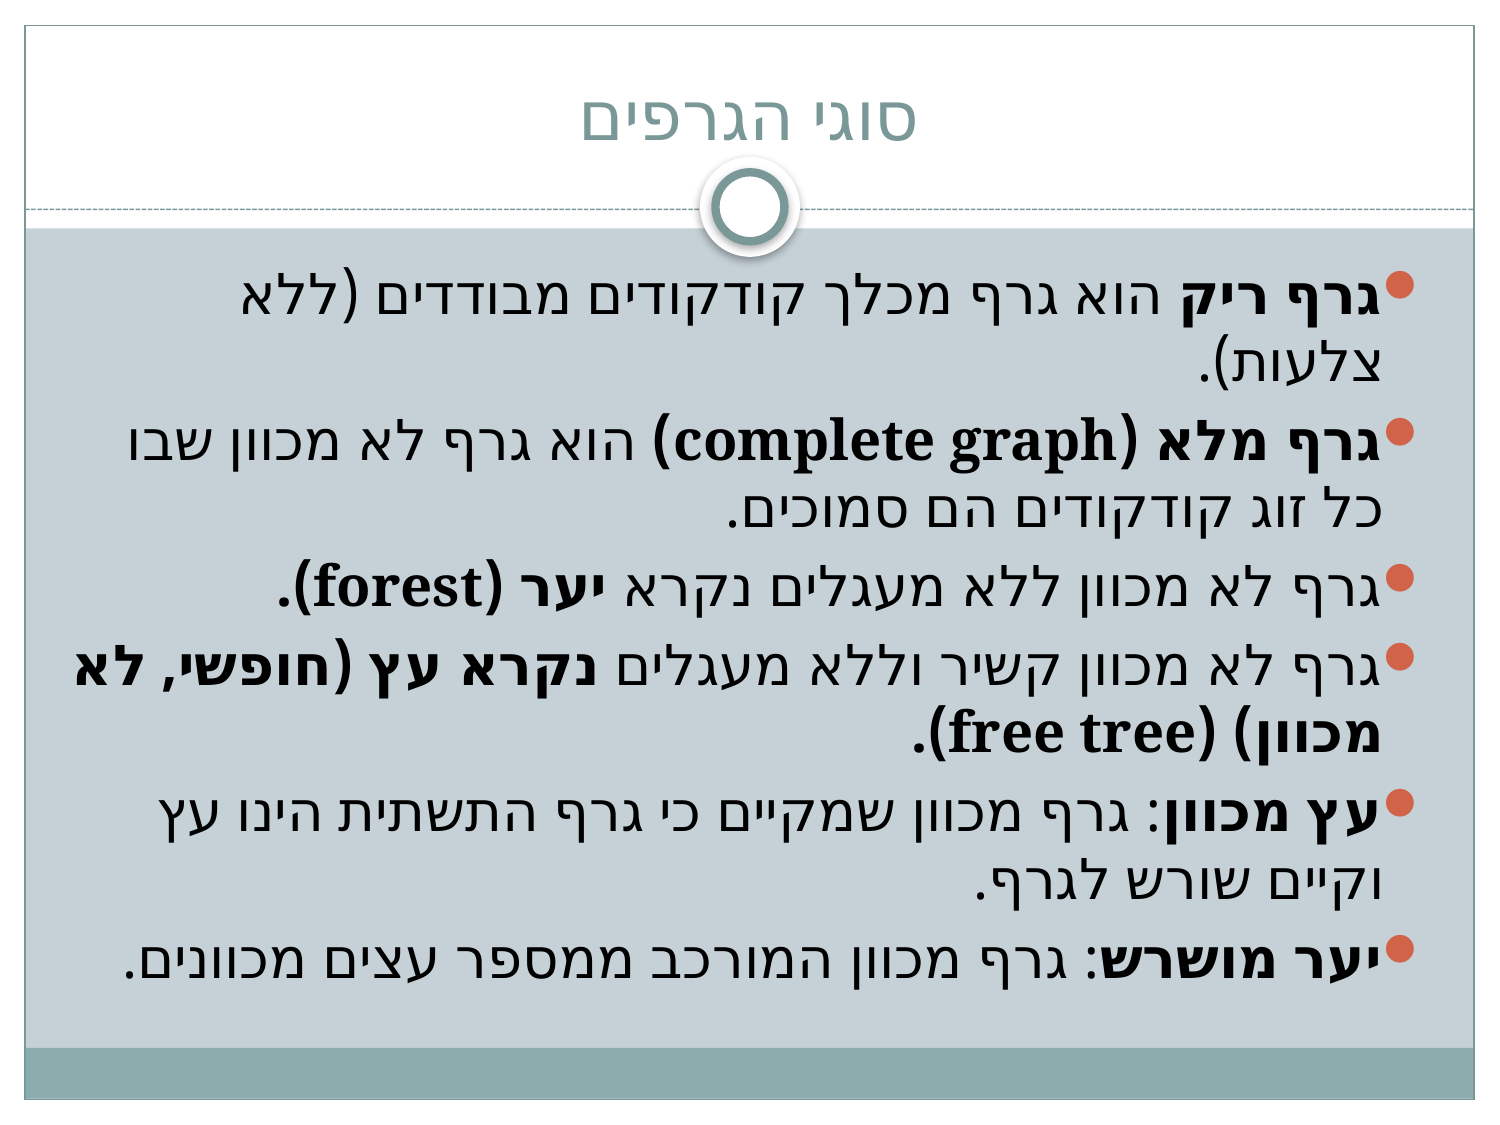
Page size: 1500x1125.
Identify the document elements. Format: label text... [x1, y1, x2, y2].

list גרף ריק הוא גרף מכלך קודקודים מבודדים (ללא צלעות). גרף מלא (complete graph) הוא גרף לא מכוון שבו כל זוג קודקודים הם סמוכים. גרף לא מכוון ללא מעגלים נקרא יער (forest). גרף לא מכוון קשיר וללא מעגלים נקרא עץ (חופשי, לא מכוון) (free tree). עץ מכוון: גרף מכוון שמקיים כי גרף התשתית הינו עץ וקיים שורש לגרף. יער מושרש: גרף מכוון המורכב ממספר עצים מכוונים. [49, 250, 1445, 1001]
title סוגי הגרפים [49, 37, 1450, 162]
